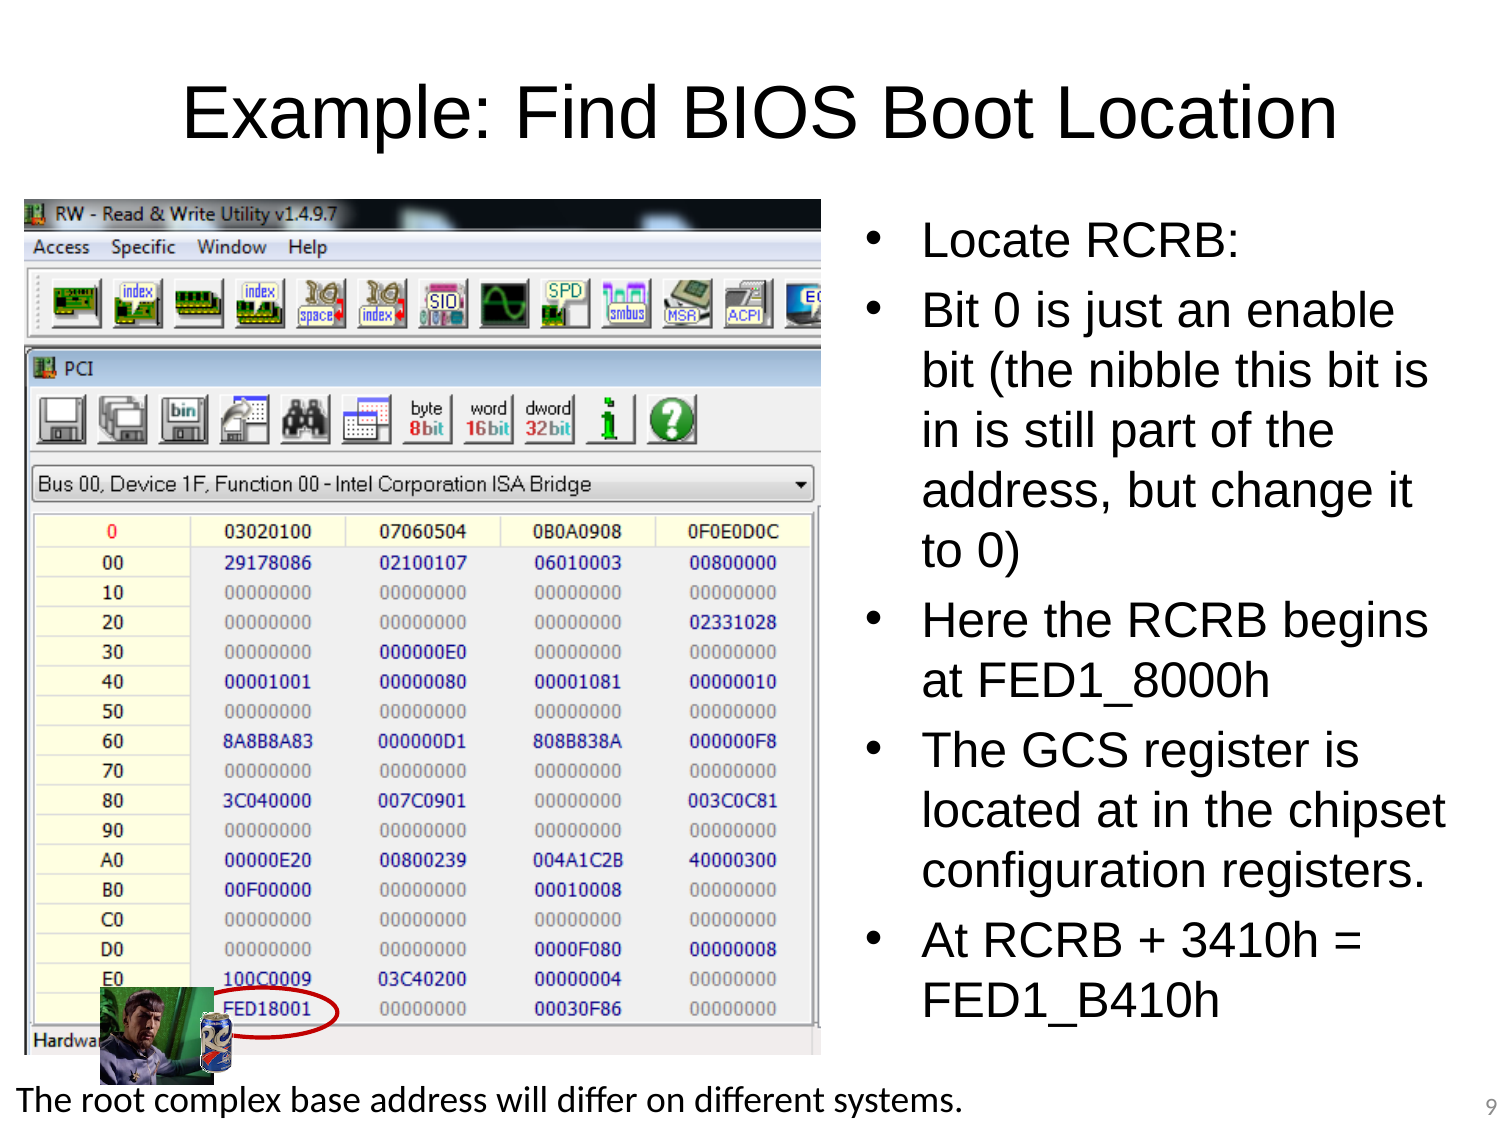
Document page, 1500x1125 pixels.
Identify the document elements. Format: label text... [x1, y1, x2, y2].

list Locate RCRB: Bit 0 is just an enable bit (the nibble this bit is in is still part of the address, but change it to 0) Here the RCRB begins at FED1_8000h The GCS register is located at in the chipset configuration registers. At RCRB + 3410h = FED1_B410h [849, 200, 1475, 1088]
picture [24, 199, 821, 1085]
slide_number 9 [1162, 1074, 1500, 1125]
title Example: Find BIOS Boot Location [85, 25, 1436, 193]
text_box The root complex base address will differ on different systems. [1, 1067, 980, 1125]
